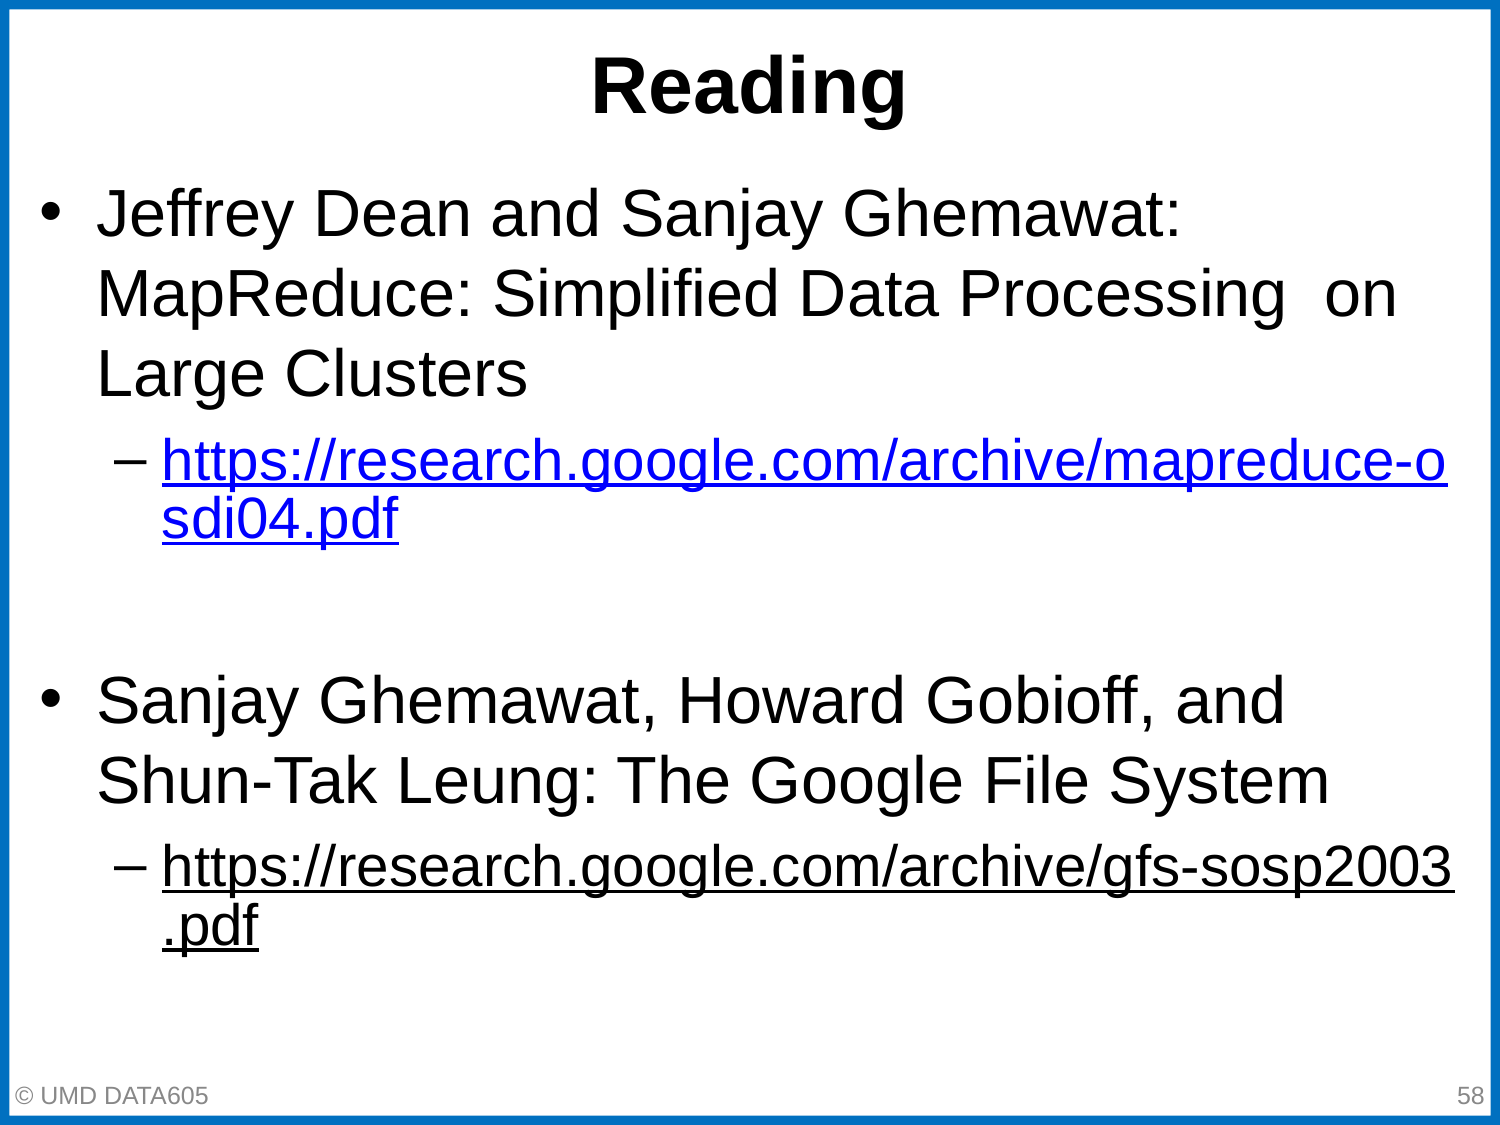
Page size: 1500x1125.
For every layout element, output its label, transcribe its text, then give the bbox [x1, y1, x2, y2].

title Reading [24, 24, 1475, 138]
slide_number ‹#› [1149, 1065, 1500, 1125]
list Jeffrey Dean and Sanjay Ghemawat: MapReduce: Simplified Data Processing on Large Clusters https://research.google.com/archive/mapreduce-osdi04.pdf Sanjay Ghemawat, Howard Gobioff, and Shun-Tak Leung: The Google File System https://research.google.com/archive/gfs-sosp2003.pdf [24, 162, 1475, 1025]
